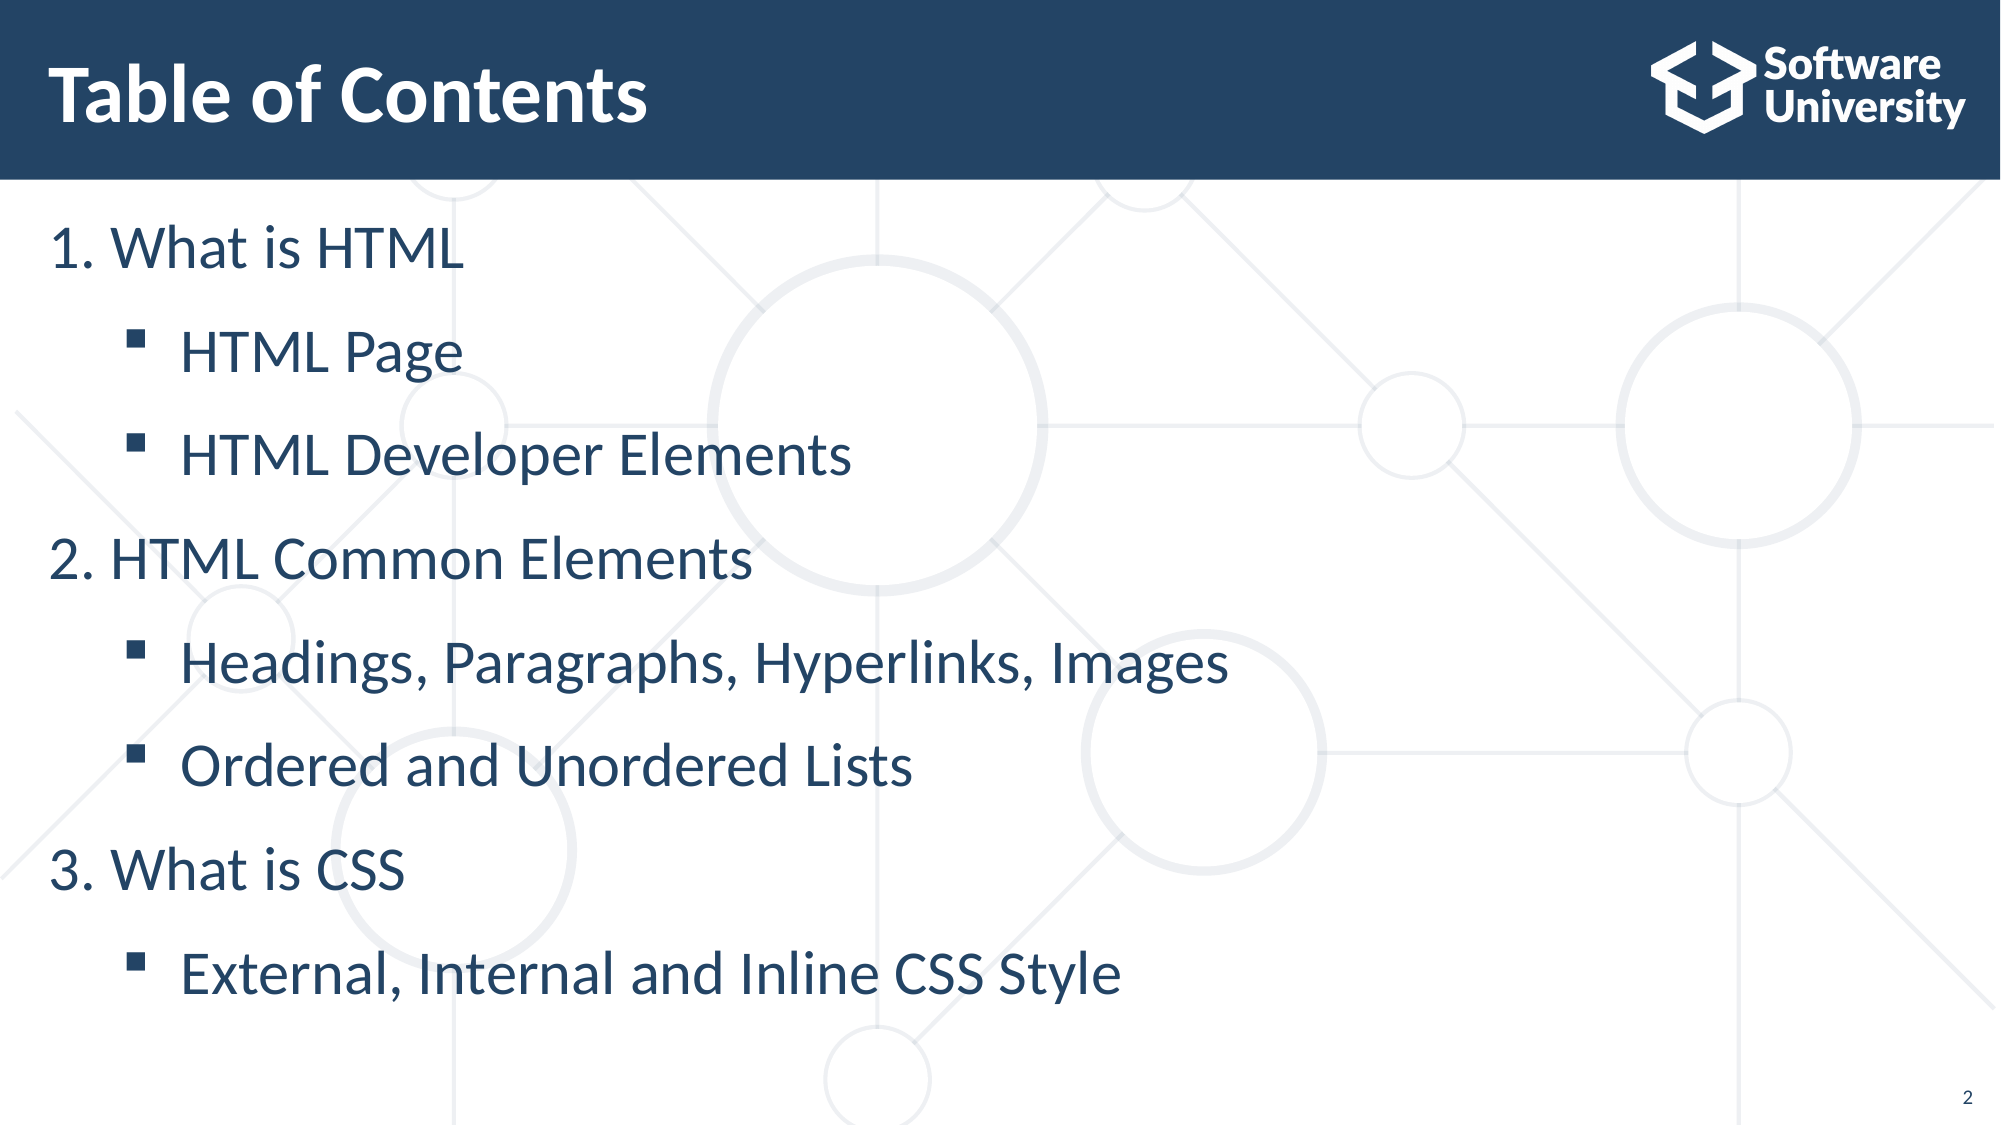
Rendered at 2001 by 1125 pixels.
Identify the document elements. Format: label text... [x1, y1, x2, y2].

list 1. What is HTML HTML Page HTML Developer Elements 2. HTML Common Elements Headings, Paragraphs, Hyperlinks, Images Ordered and Unordered Lists 3. What is CSS External, Internal and Inline CSS Style [31, 196, 1970, 1104]
slide_number 2 [1927, 1067, 1989, 1117]
title Table of Contents [31, 16, 1625, 162]
picture [1651, 41, 1966, 134]
